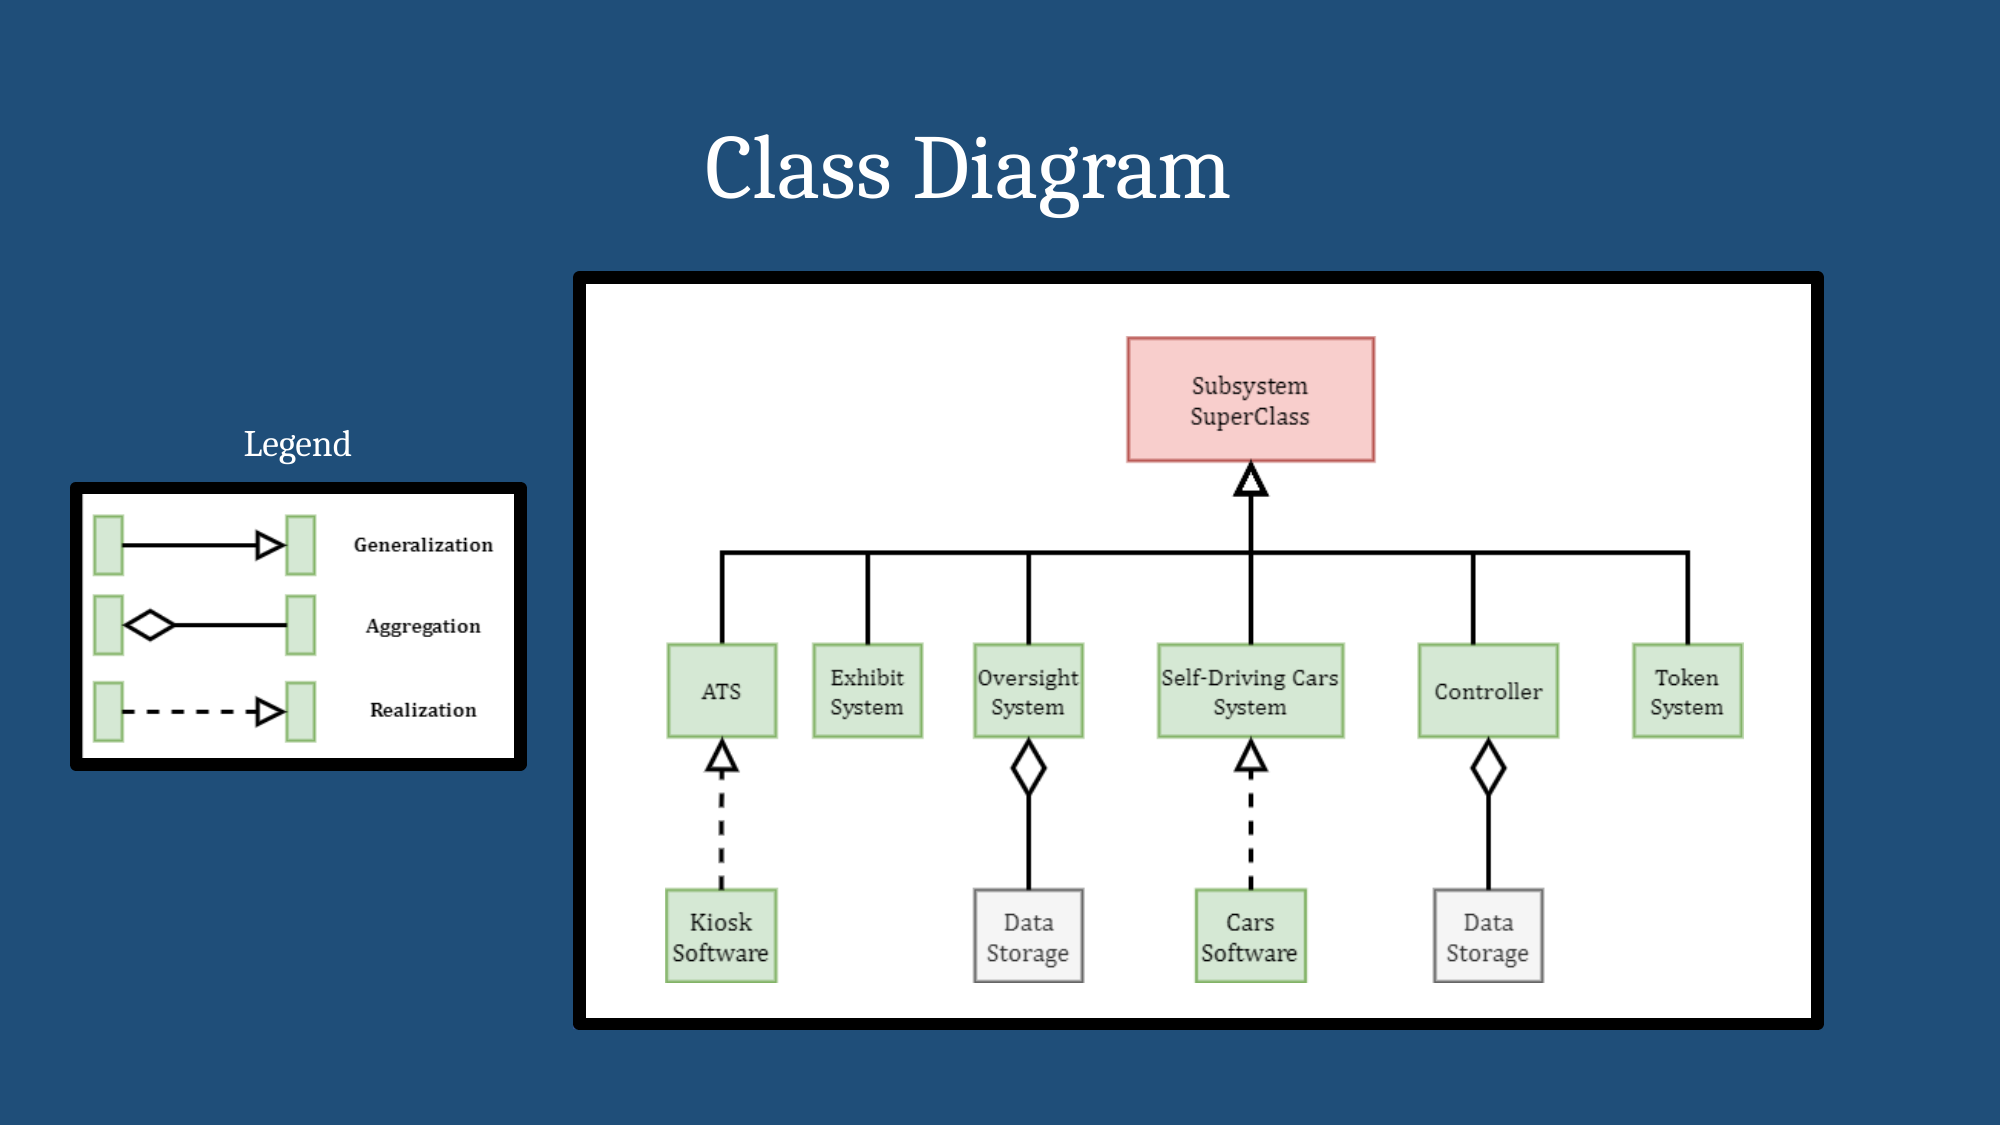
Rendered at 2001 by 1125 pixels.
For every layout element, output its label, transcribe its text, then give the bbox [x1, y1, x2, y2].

text_box Class Diagram [75, 59, 1863, 278]
picture [664, 336, 1744, 984]
text_box [579, 277, 1818, 1024]
text_box [573, 278, 1820, 1029]
text_box Legend [75, 411, 521, 471]
picture [75, 487, 521, 765]
